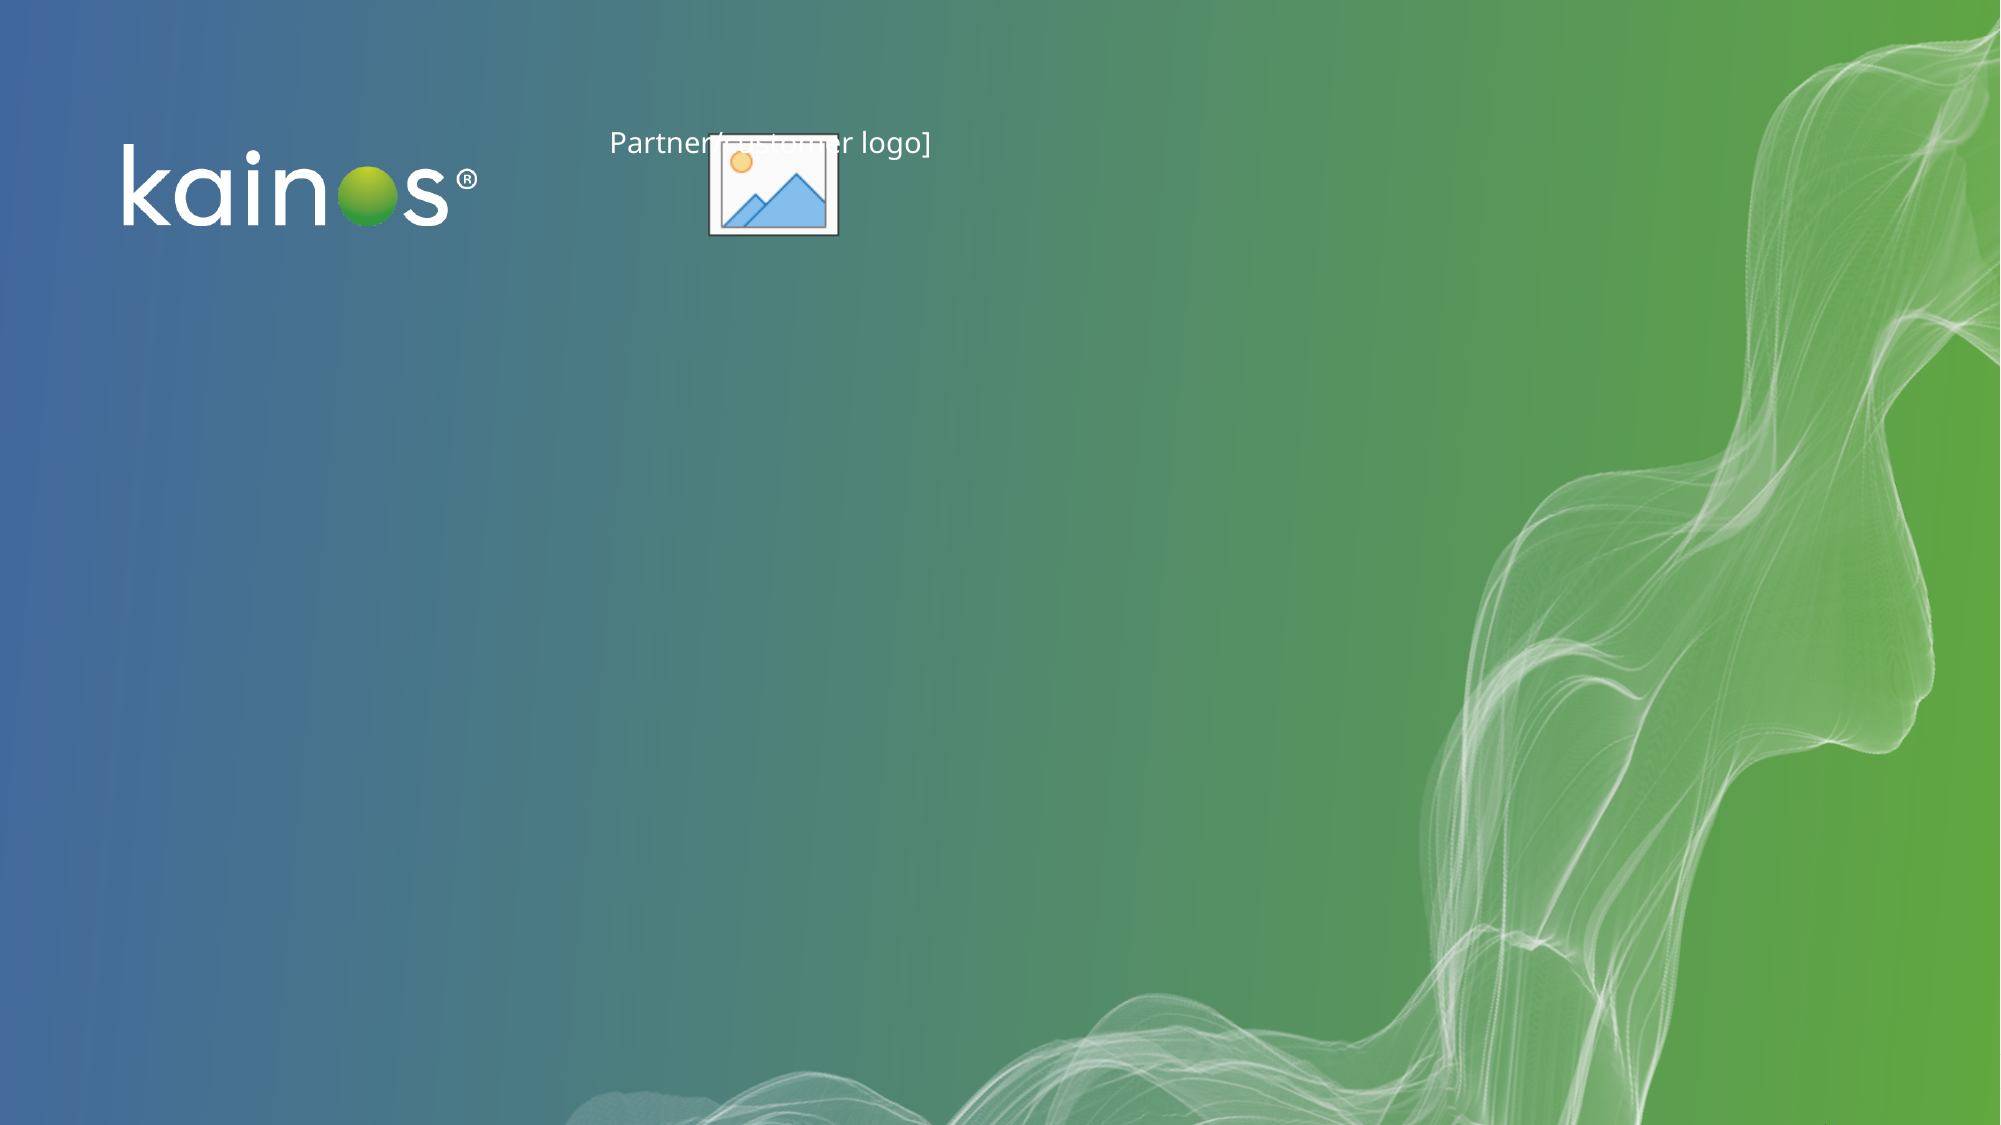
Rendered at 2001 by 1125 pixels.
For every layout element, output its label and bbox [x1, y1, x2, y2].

picture [562, 0, 2000, 1125]
picture [123, 144, 477, 226]
